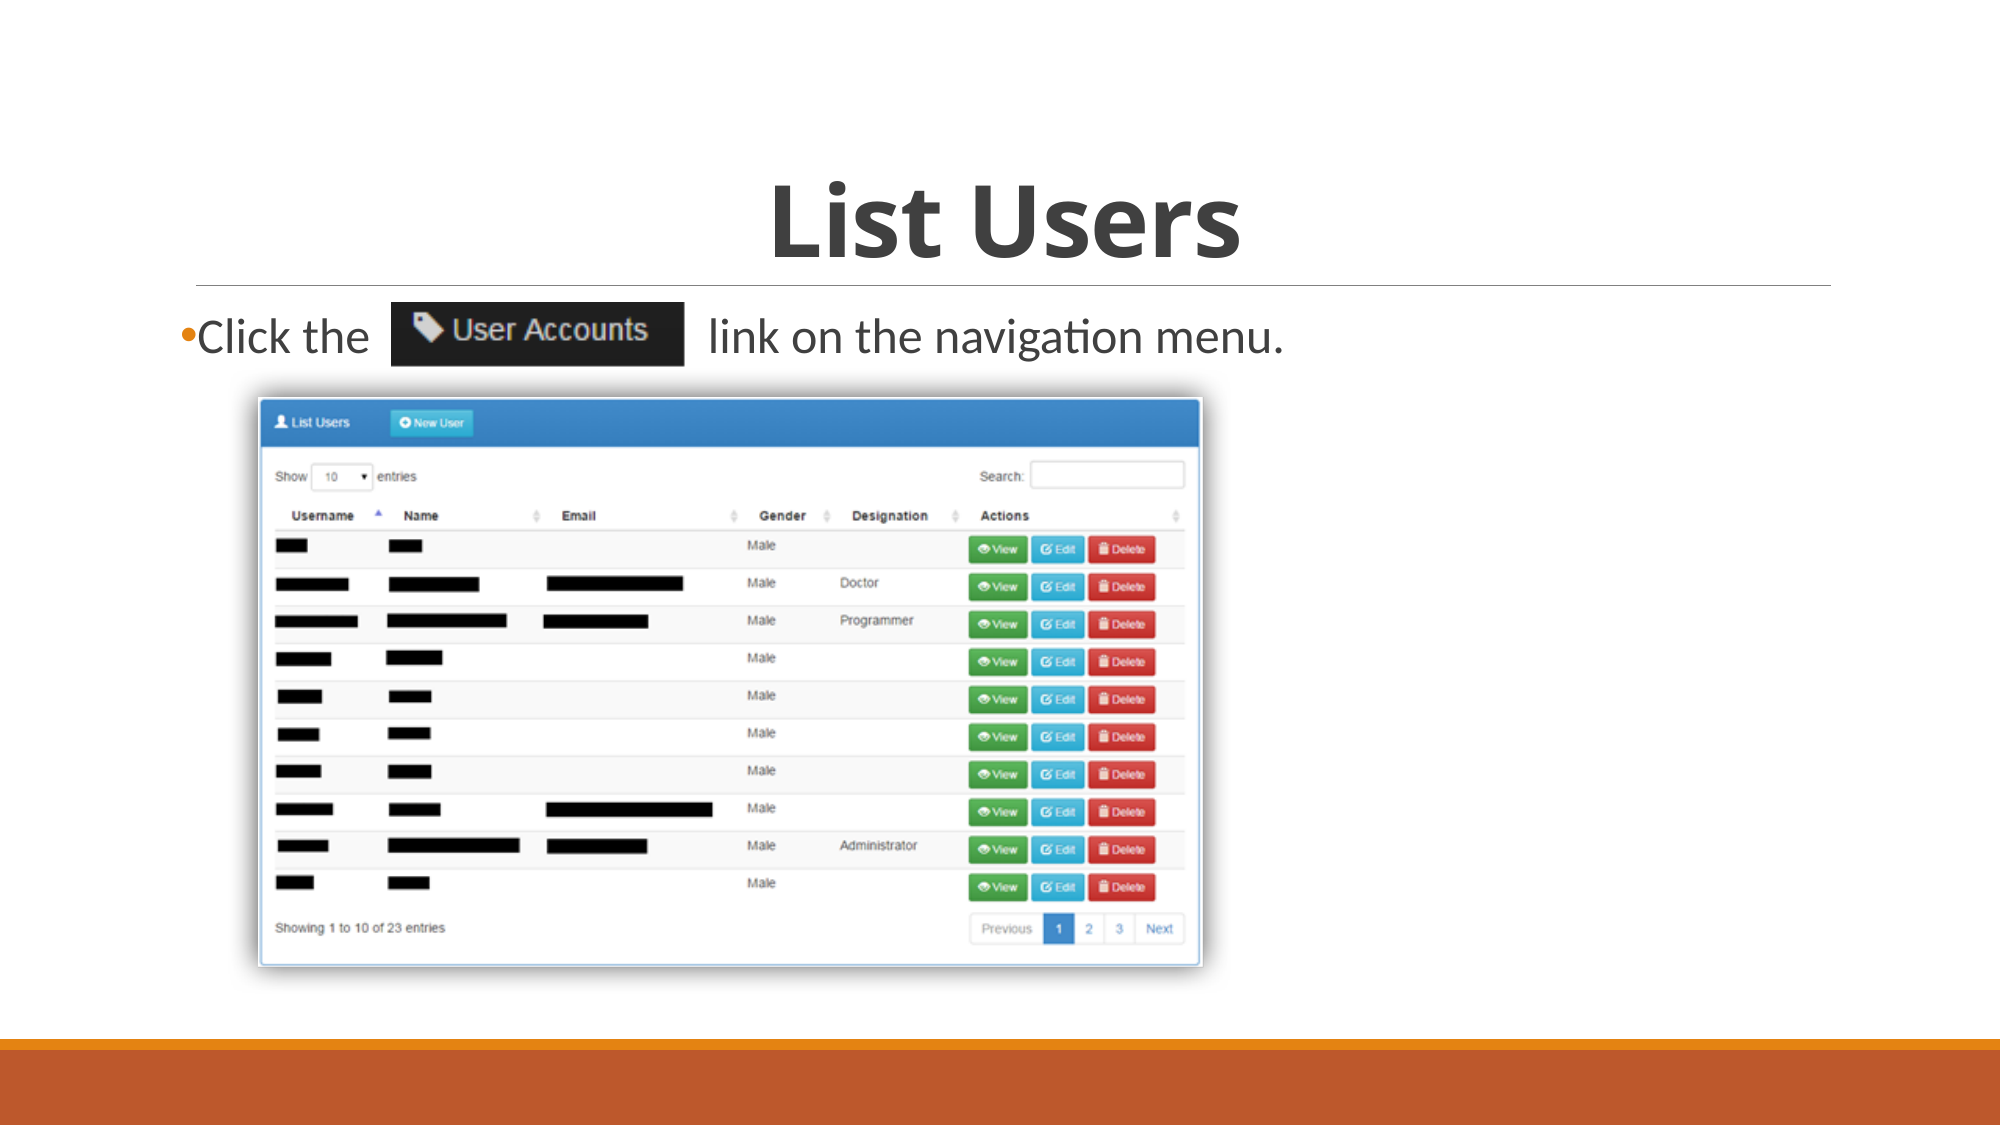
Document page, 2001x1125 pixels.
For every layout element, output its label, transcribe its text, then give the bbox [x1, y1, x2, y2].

list Click the link on the navigation menu. [180, 302, 389, 963]
picture [390, 302, 687, 369]
title List Users [180, 47, 1830, 285]
list Click the link on the navigation menu. [693, 302, 1830, 963]
picture [257, 397, 1206, 969]
